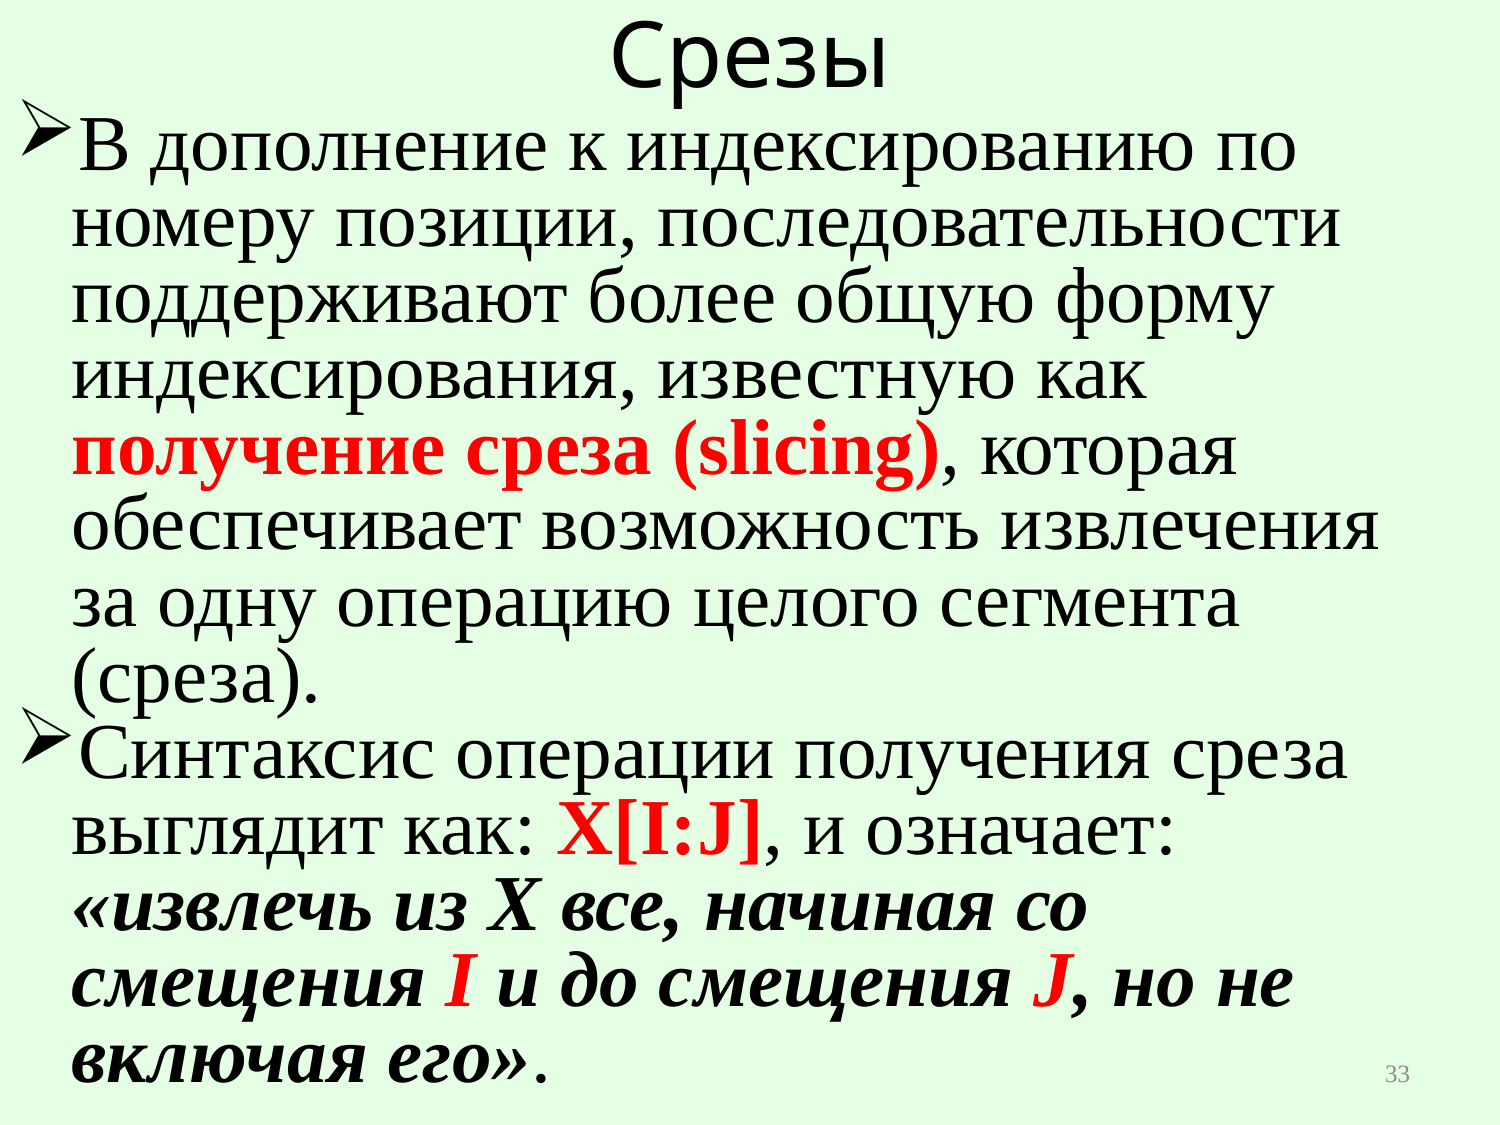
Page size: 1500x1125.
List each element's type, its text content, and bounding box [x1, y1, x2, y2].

list В дополнение к индексированию по номеру позиции, последовательности поддерживают более общую форму индексирования, известную как получение среза (slicing), которая обеспечивает возможность извлечения за одну операцию целого сегмента (среза). Синтаксис операции получения среза выглядит как: X[I:J], и означает: «извлечь из X все, начиная со смещения I и до смещения J, но не включая его». [0, 101, 1465, 1012]
title Срезы [17, 0, 1483, 102]
slide_number 33 [1074, 1042, 1425, 1103]
